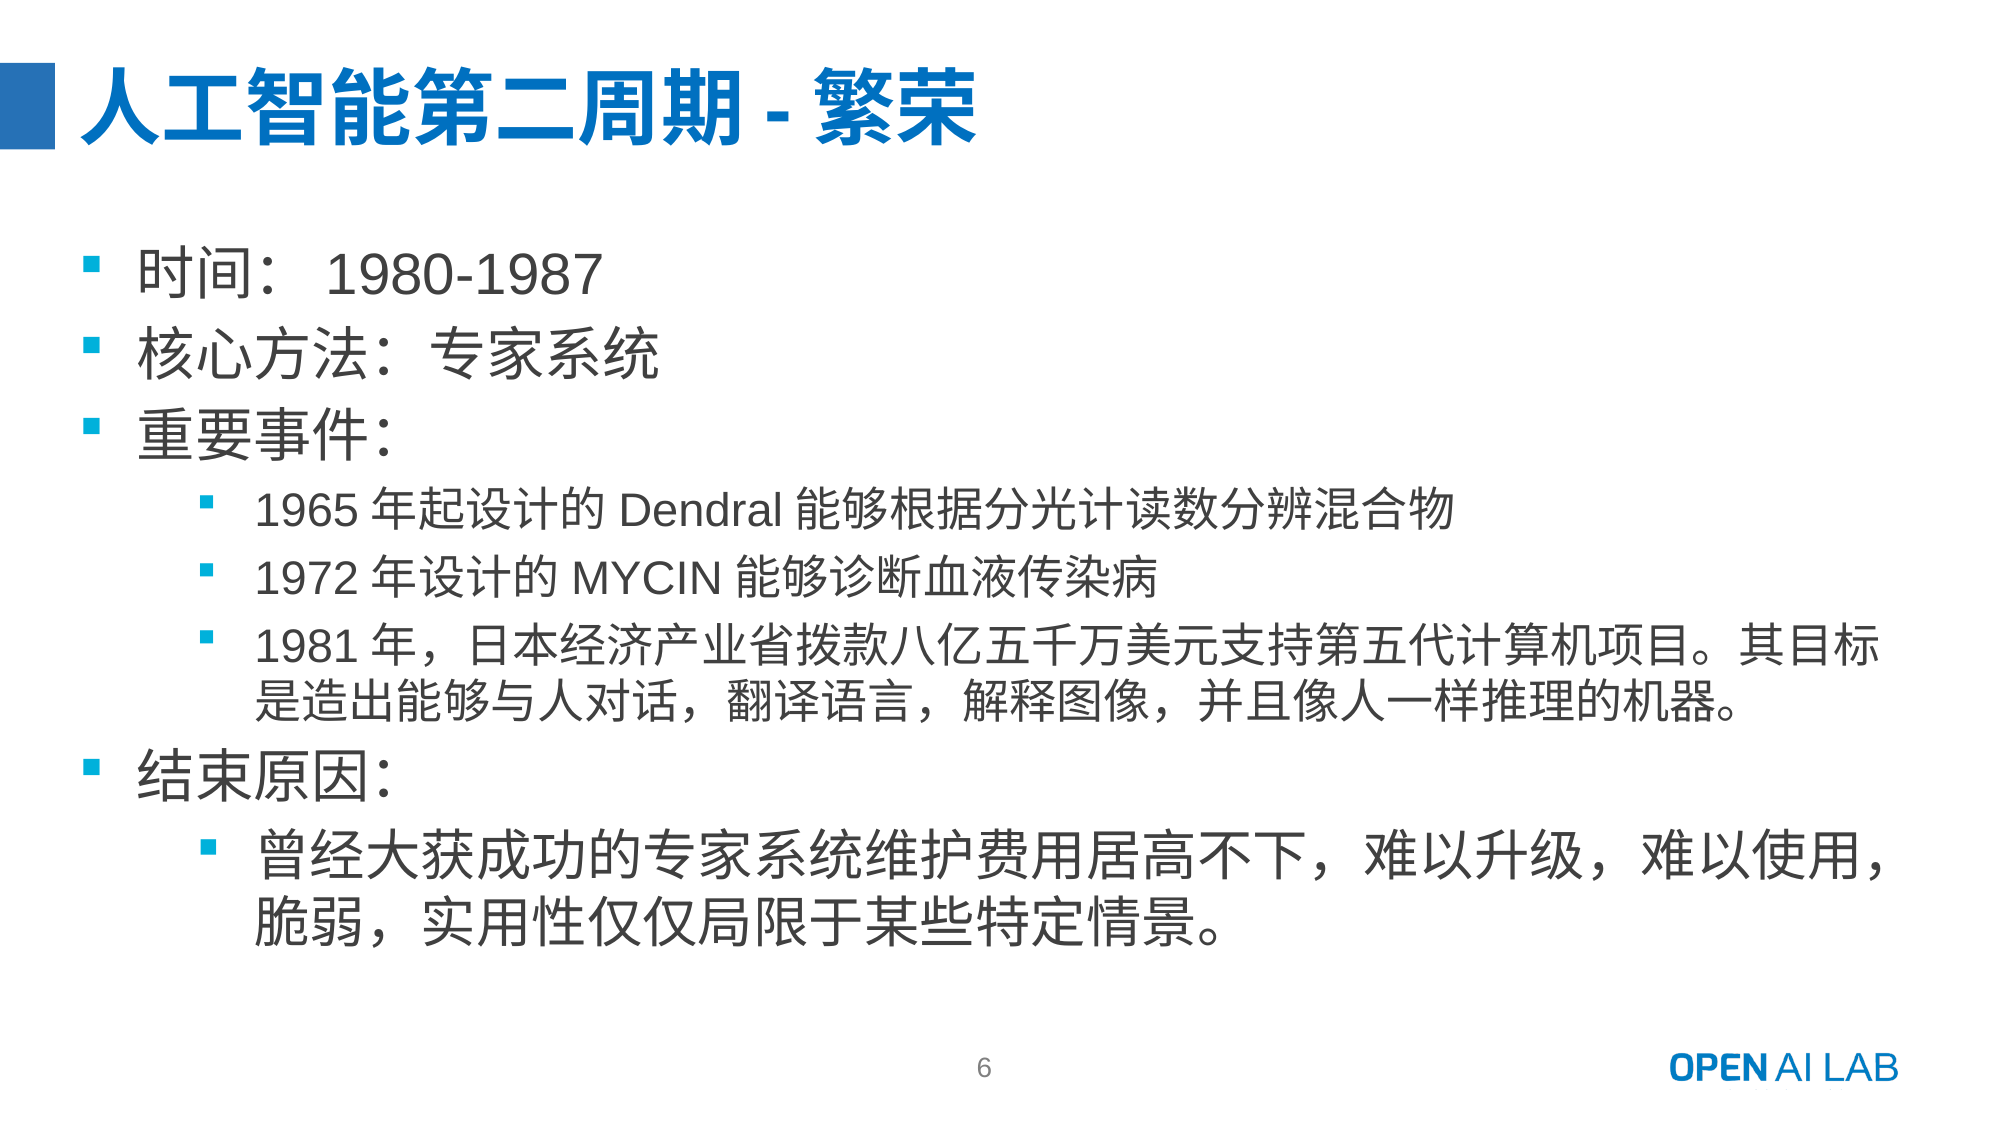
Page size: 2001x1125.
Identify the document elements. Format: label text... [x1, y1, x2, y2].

title 人工智能第二周期-繁荣 [78, 55, 1910, 150]
picture [1657, 1033, 1910, 1102]
list 时间：1980-1987 核心方法：专家系统 重要事件： 1965年起设计的Dendral能够根据分光计读数分辨混合物 1972年设计的MYCIN能够诊断血液传染病 1981年，日本经济产业省拨款八亿五千万美元支持第五代计算机项目。其目标是造出能够与人对话，翻译语言，解释图像，并且像人一样推理的机器。 结束原因： 曾经大获成功的专家系统维护费用居高不下，难以升级，难以使用，脆弱，实用性仅仅局限于某些特定情景。 [78, 236, 1910, 1004]
text_box [0, 59, 58, 153]
